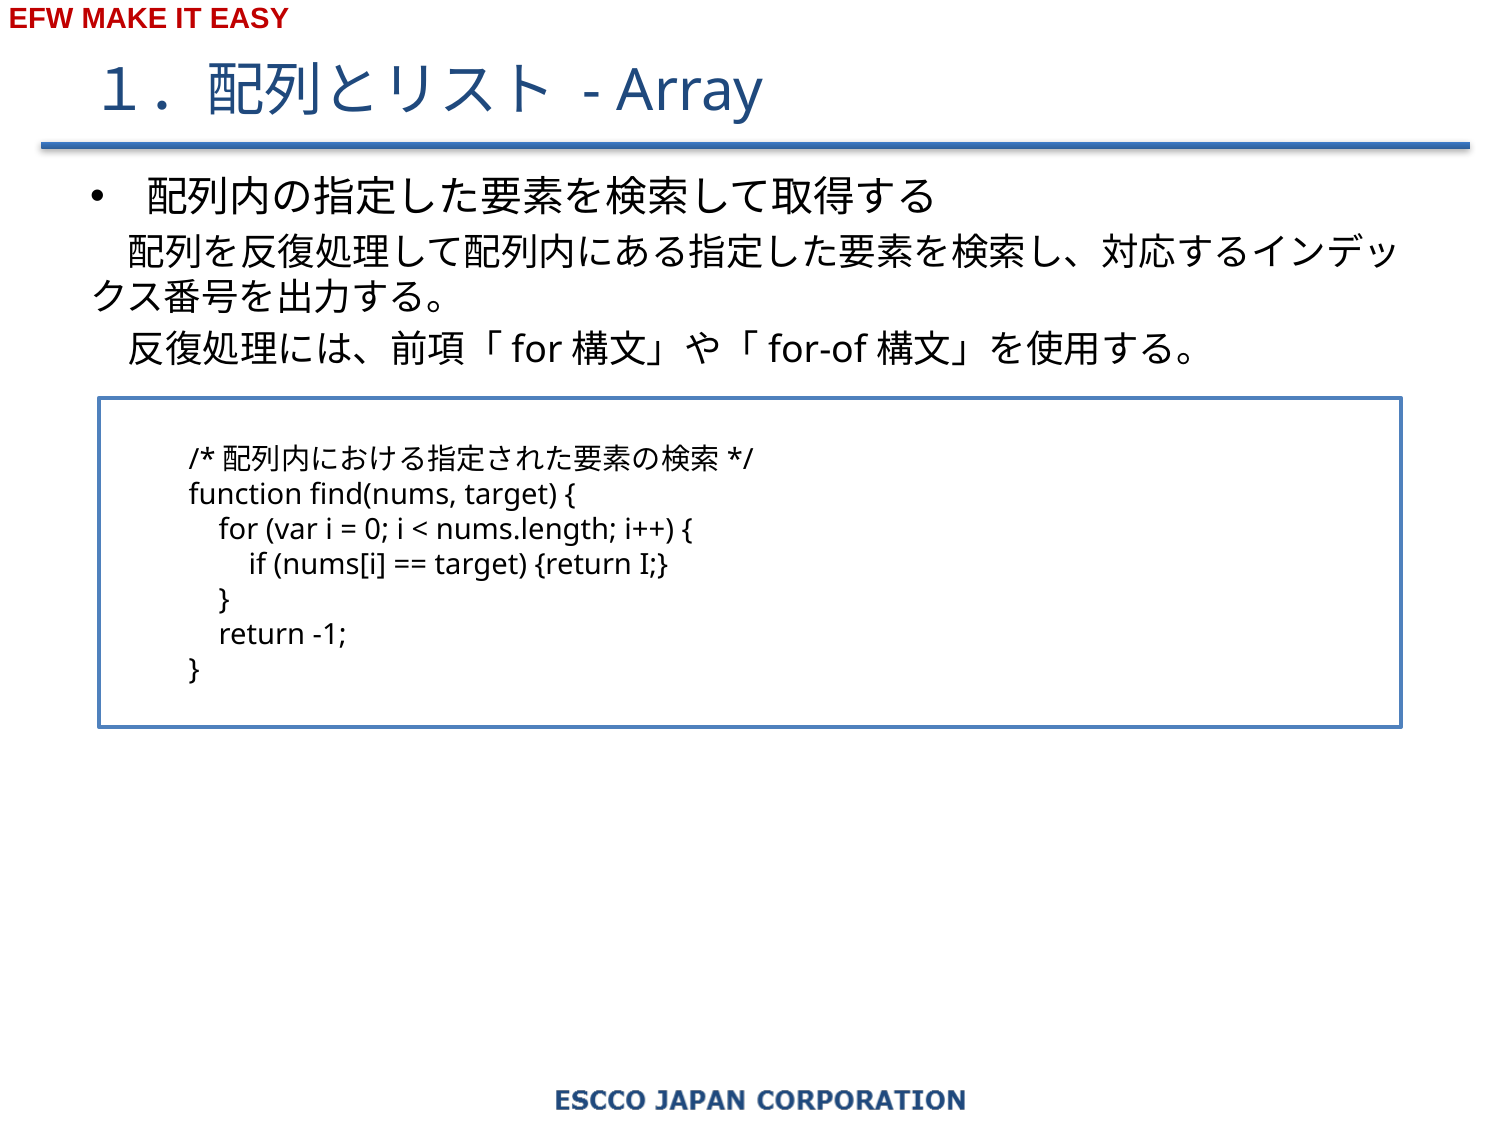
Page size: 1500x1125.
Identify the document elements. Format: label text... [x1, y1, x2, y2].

text_box /*配列内における指定された要素の検索*/ function find(nums, target) { for (var i = 0; i < nums.length; i++) { if (nums[i] == target) {return I;} } return -1; } [97, 396, 1403, 729]
picture [523, 1069, 999, 1125]
title １．配列とリスト - Array [75, 45, 1425, 138]
list 配列内の指定した要素を検索して取得する 配列を反復処理して配列内にある指定した要素を検索し、対応するインデックス番号を出力する。 反復処理には、前項「for構文」や「for-of構文」を使用する。 [75, 162, 1425, 1024]
